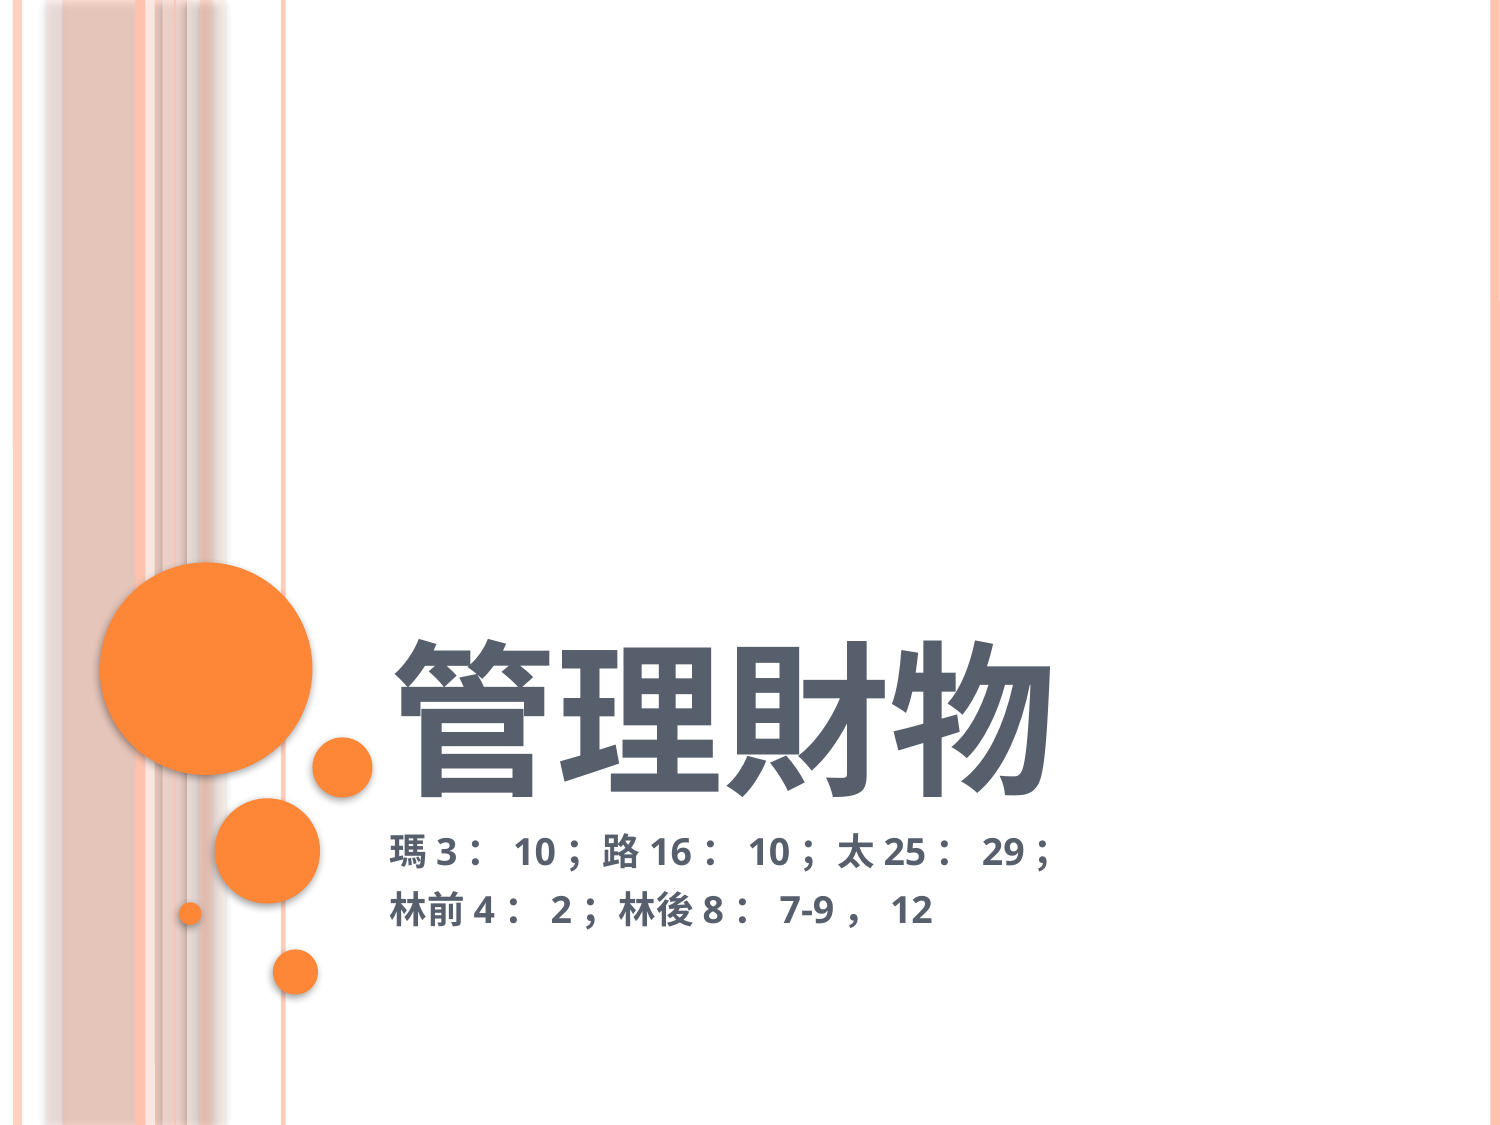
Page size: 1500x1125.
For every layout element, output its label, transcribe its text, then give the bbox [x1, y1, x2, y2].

title 管理財物 [375, 512, 1388, 820]
subtitle 瑪3：10；路16：10；太25：29； 林前4：2；林後8：7-9，12 [375, 820, 1388, 1046]
